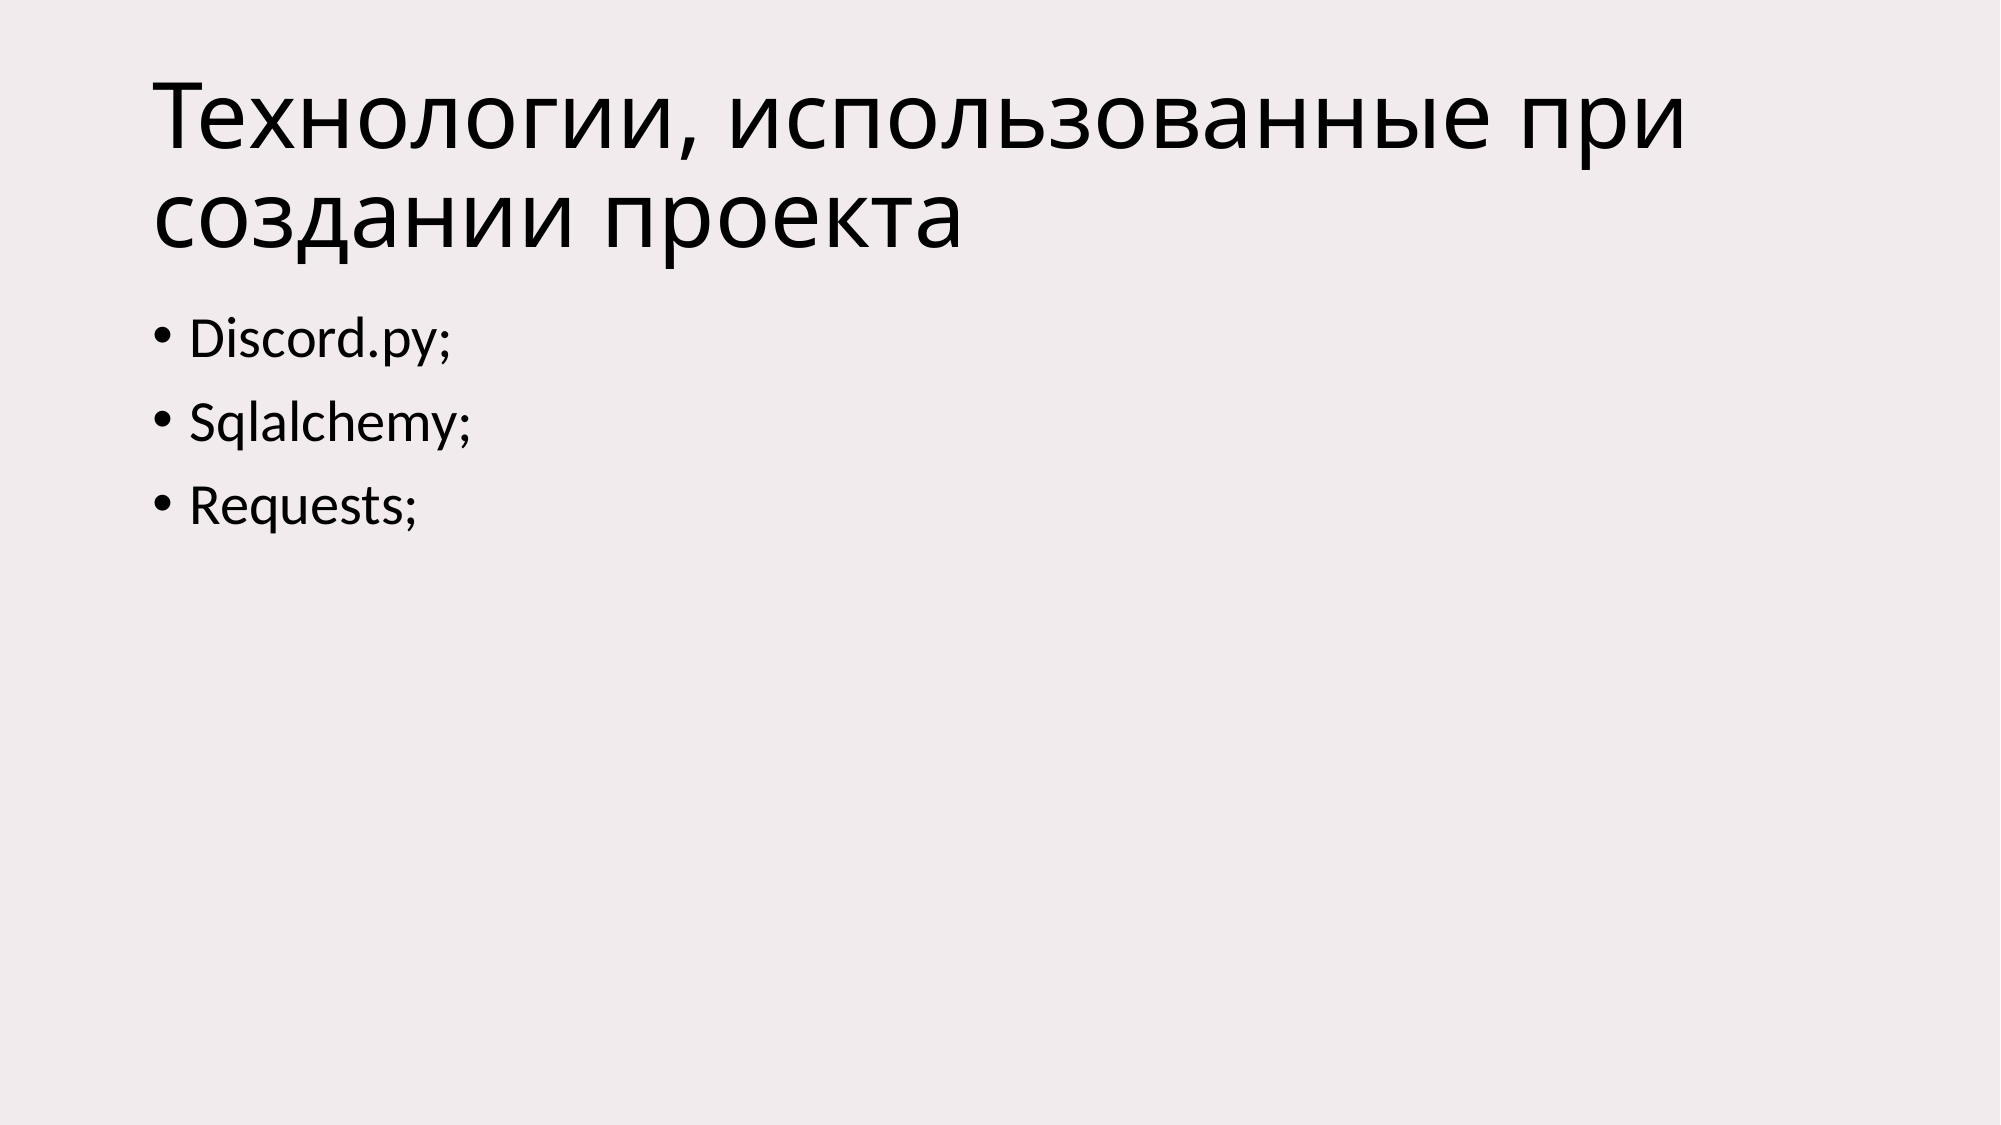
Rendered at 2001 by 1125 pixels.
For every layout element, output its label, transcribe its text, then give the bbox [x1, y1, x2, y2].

list Discord.py; Sqlalchemy; Requests; [137, 299, 1863, 1014]
title Технологии, использованные при создании проекта [137, 59, 1863, 278]
